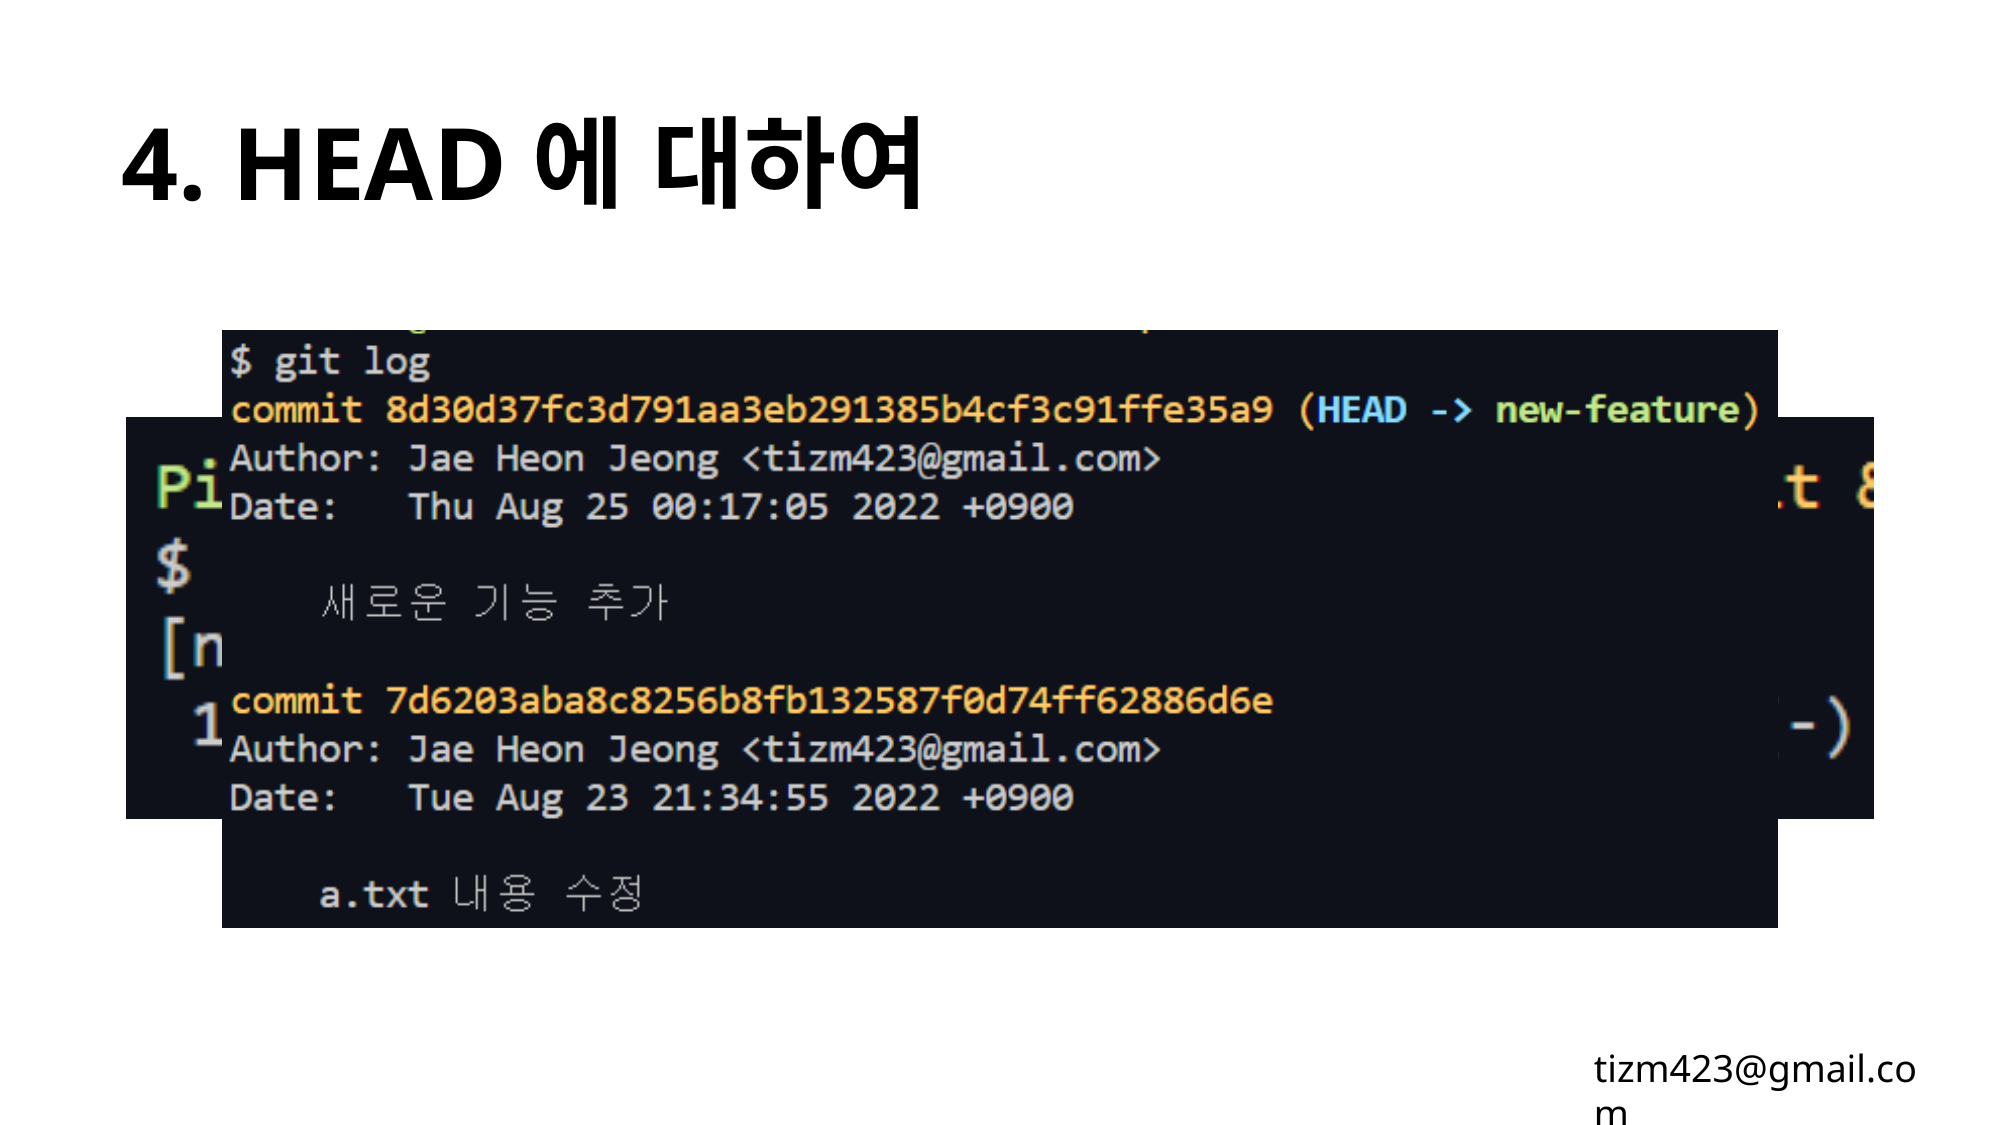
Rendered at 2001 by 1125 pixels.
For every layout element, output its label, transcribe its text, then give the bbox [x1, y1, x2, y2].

text_box 4. HEAD에 대하여 [106, 93, 1096, 228]
text_box tizm423@gmail.com [1578, 1037, 1957, 1125]
picture [126, 330, 1874, 928]
